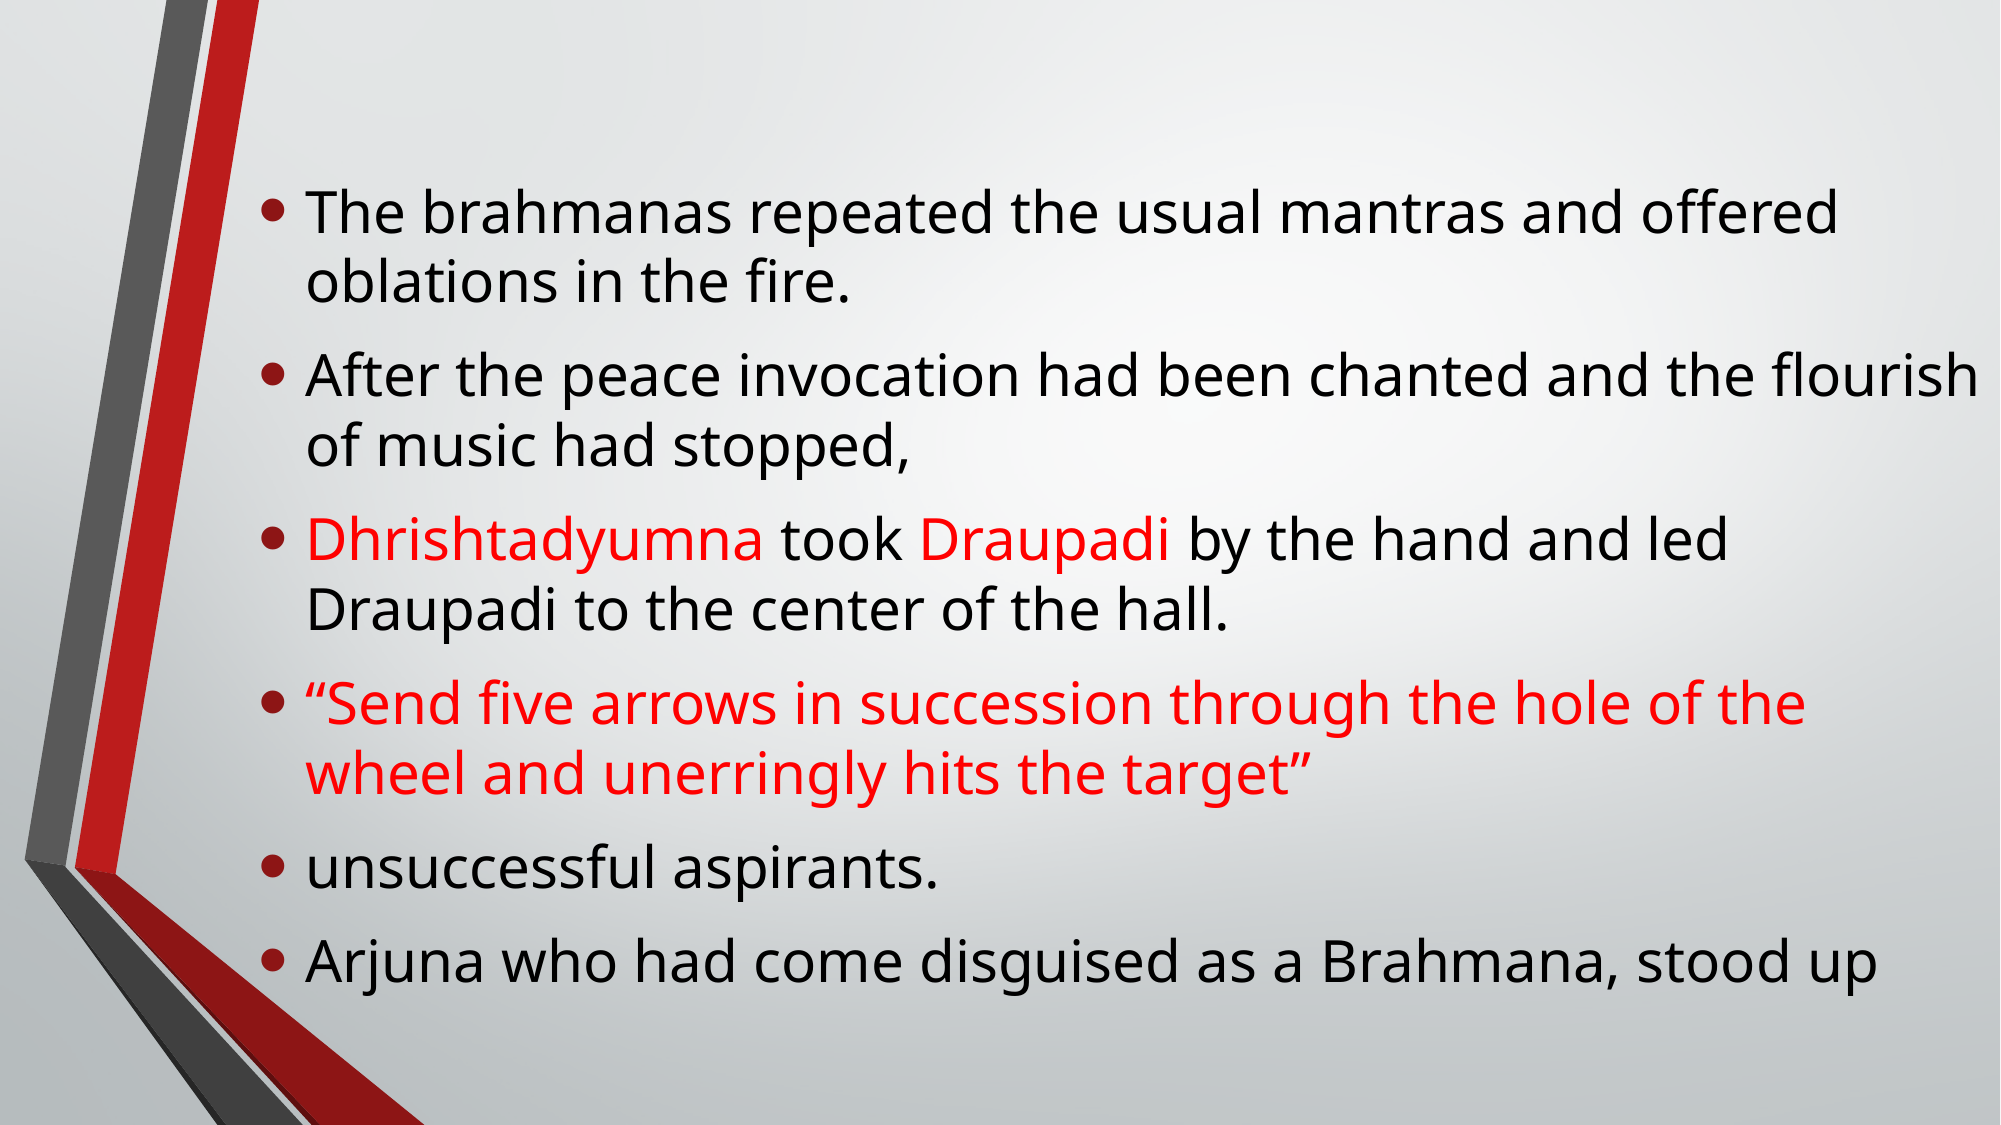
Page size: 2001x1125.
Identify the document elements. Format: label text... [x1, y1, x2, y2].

list The brahmanas repeated the usual mantras and offered oblations in the fire. After the peace invocation had been chanted and the flourish of music had stopped, Dhrishtadyumna took Draupadi by the hand and led Draupadi to the center of the hall. “Send five arrows in succession through the hole of the wheel and unerringly hits the target” unsuccessful aspirants. Arjuna who had come disguised as a Brahmana, stood up [243, 44, 2000, 1125]
